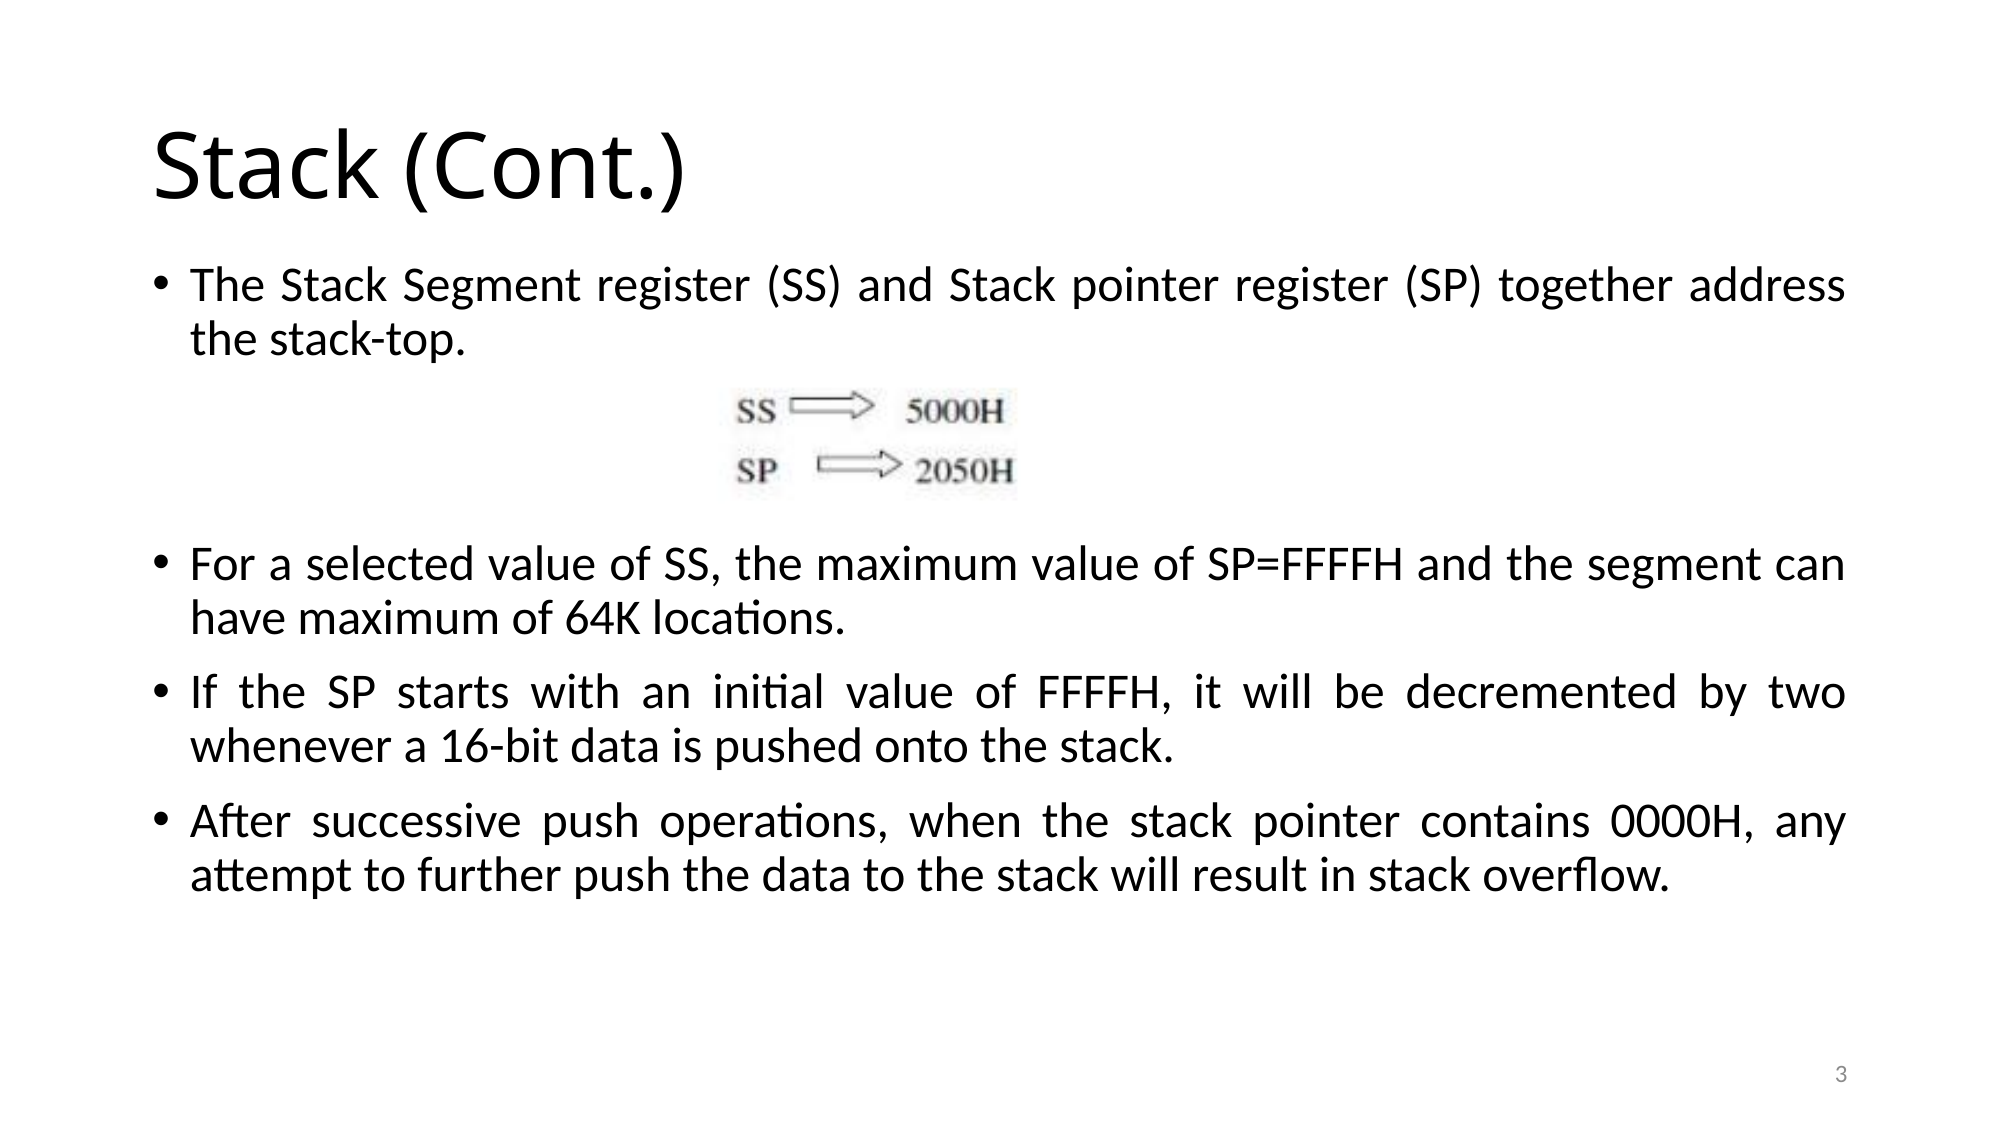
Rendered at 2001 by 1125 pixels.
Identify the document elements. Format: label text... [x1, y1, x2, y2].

picture [711, 363, 1048, 515]
list The Stack Segment register (SS) and Stack pointer register (SP) together address the stack-top. For a selected value of SS, the maximum value of SP=FFFFH and the segment can have maximum of 64K locations. If the SP starts with an initial value of FFFFH, it will be decremented by two whenever a 16-bit data is pushed onto the stack. After successive push operations, when the stack pointer contains 0000H, any attempt to further push the data to the stack will result in stack overflow. [137, 251, 1863, 965]
slide_number 3 [1412, 1042, 1863, 1103]
title Stack (Cont.) [137, 59, 1863, 251]
